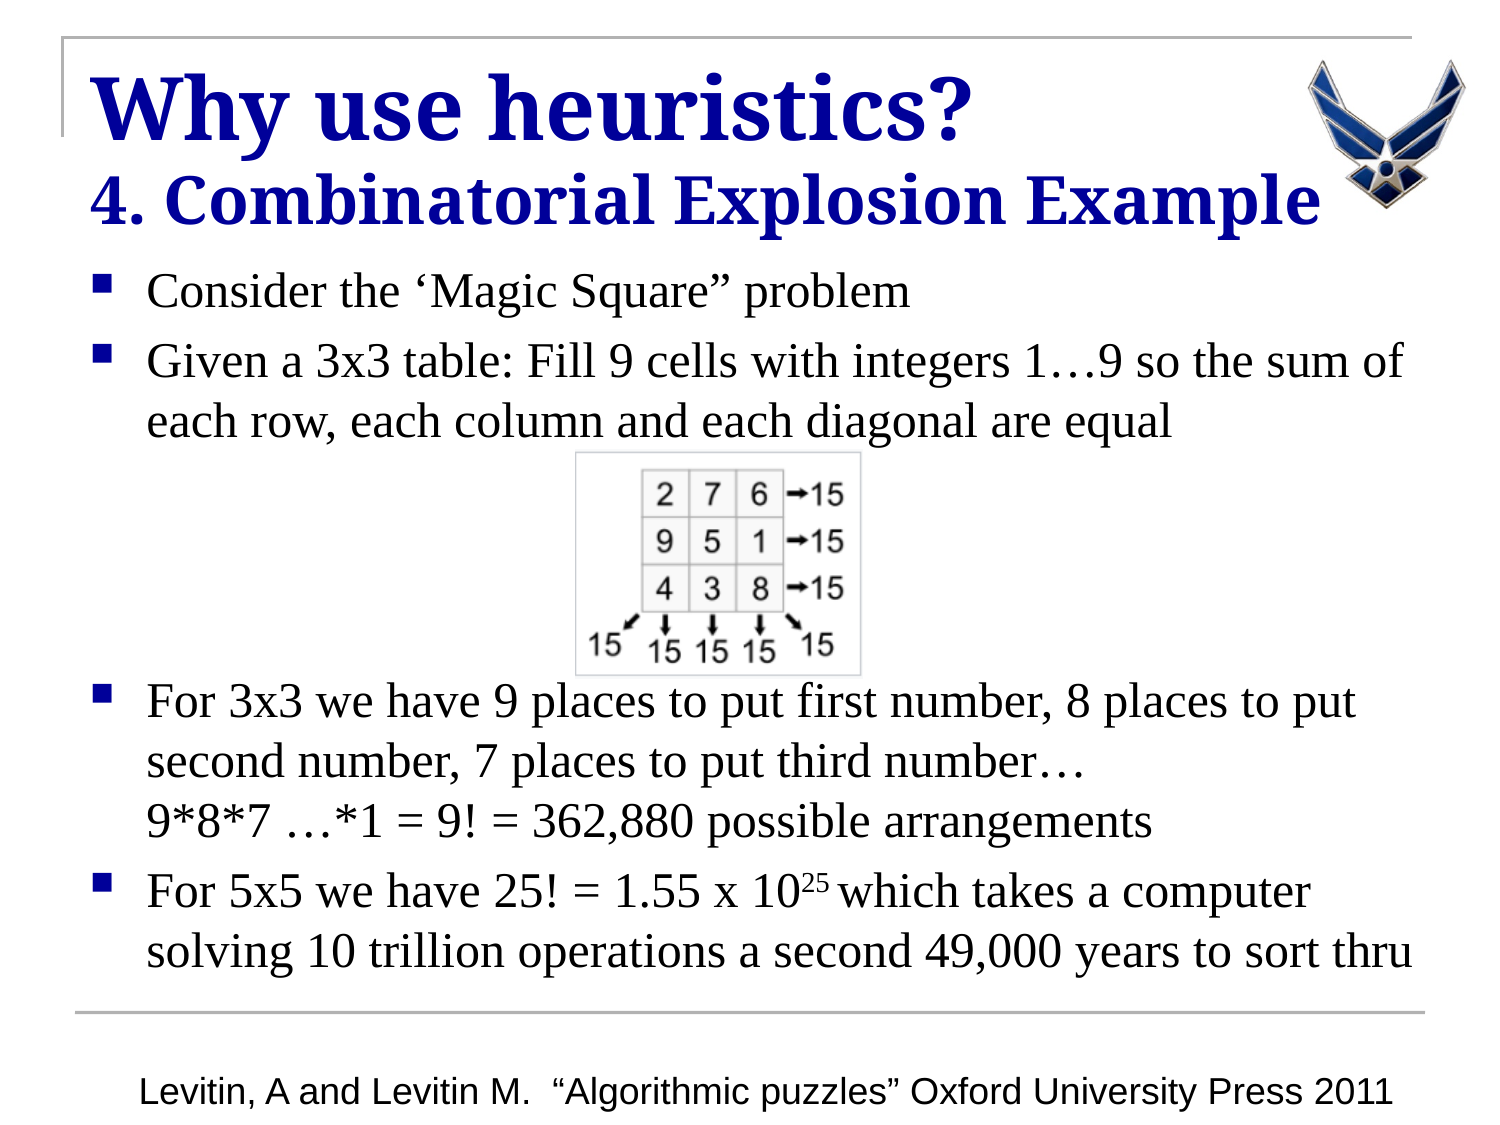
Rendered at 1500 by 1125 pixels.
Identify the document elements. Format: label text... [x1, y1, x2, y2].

picture [1425, 49, 1475, 217]
picture [574, 449, 863, 680]
title Why use heuristics? 4. Combinatorial Explosion Example [75, 45, 1425, 233]
text_box Levitin, A and Levitin M. “Algorithmic puzzles” Oxford University Press 2011 [123, 1059, 1424, 1120]
list Consider the ‘Magic Square” problem Given a 3x3 table: Fill 9 cells with integers 1…9 so the sum of each row, each column and each diagonal are equal For 3x3 we have 9 places to put first number, 8 places to put second number, 7 places to put third number… 9*8*7 …*1 = 9! = 362,880 possible arrangements For 5x5 we have 25! = 1.55 x 1025 which takes a computer solving 10 trillion operations a second 49,000 years to sort thru [75, 249, 1450, 994]
